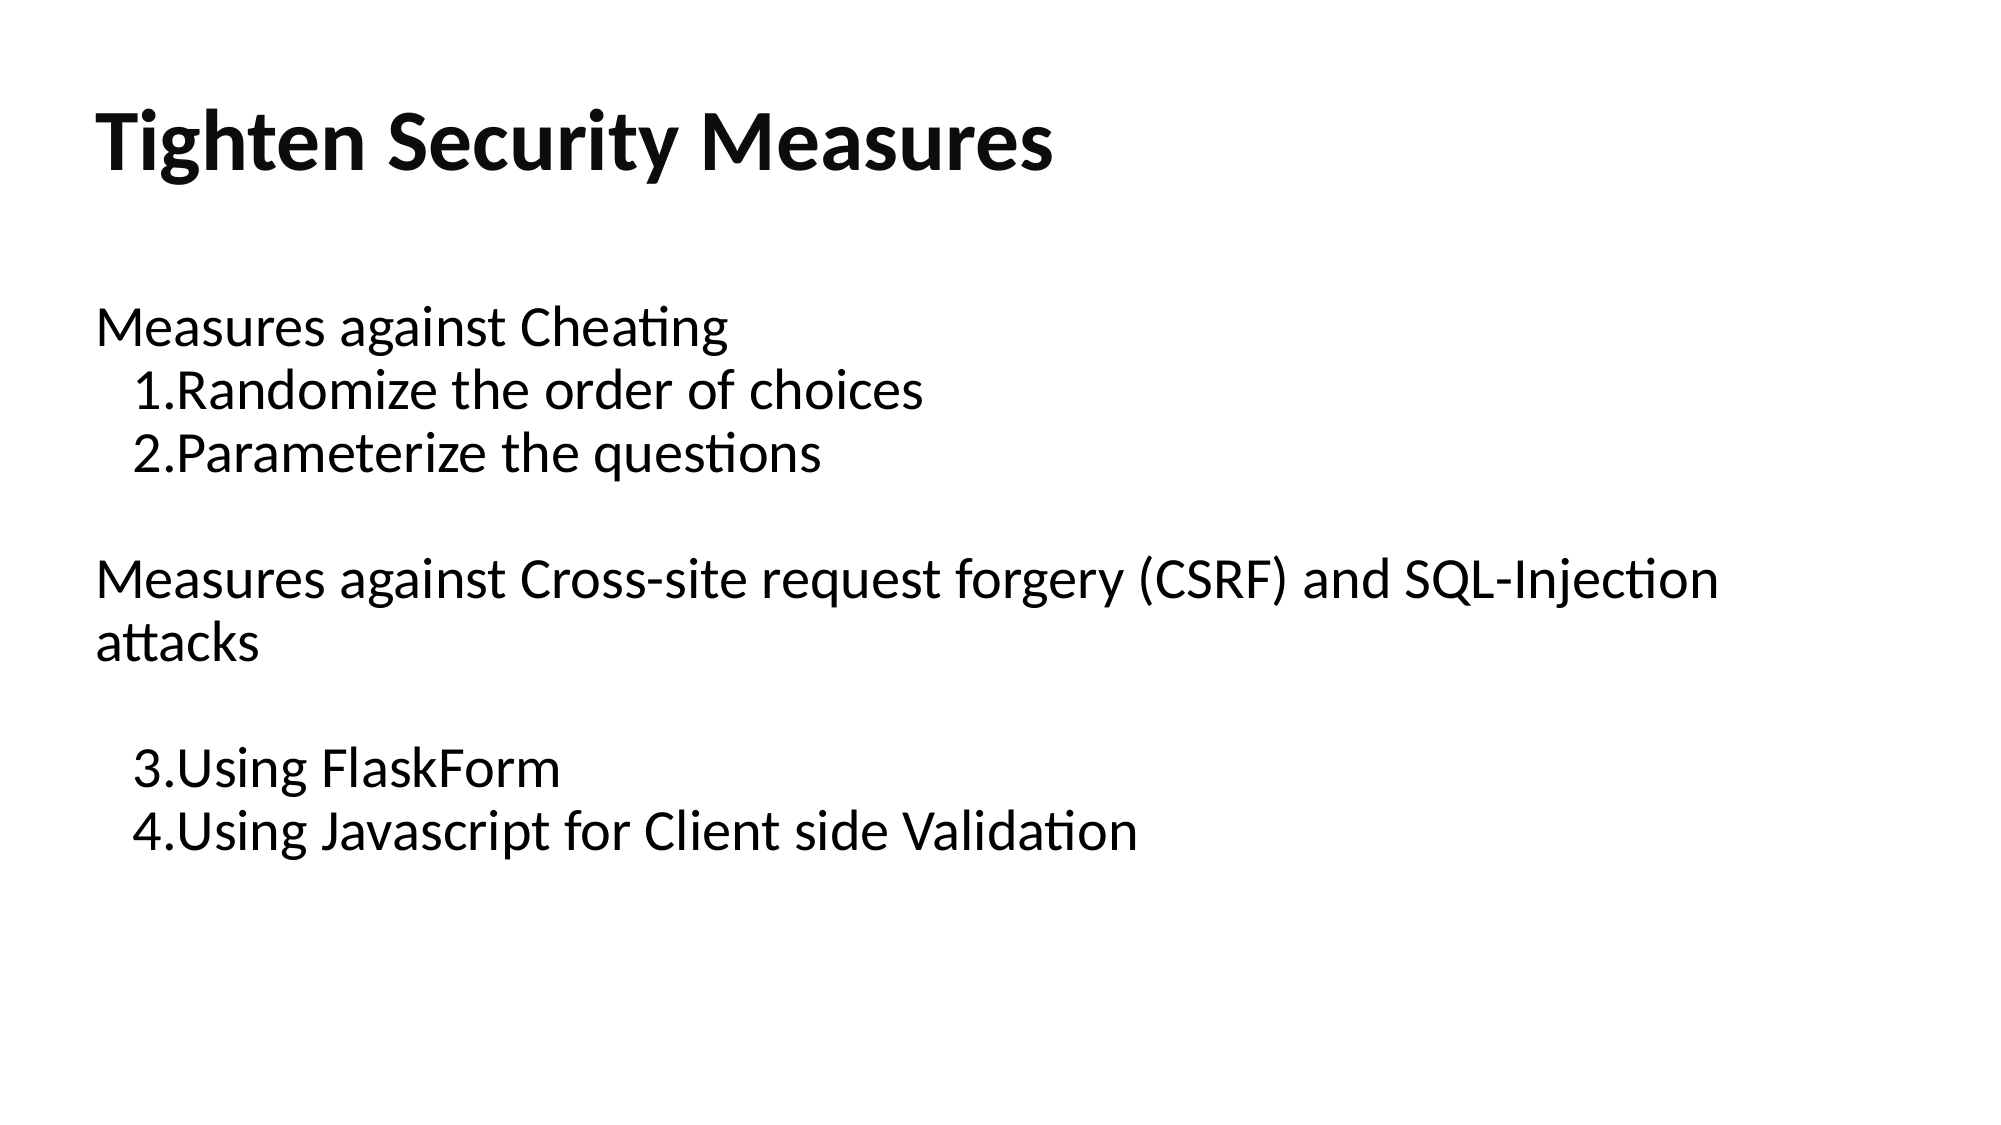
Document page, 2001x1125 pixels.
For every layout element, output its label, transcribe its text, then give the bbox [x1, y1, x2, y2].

title Tighten Security Measures [80, 33, 1806, 252]
list Measures against Cheating Randomize the order of choices Parameterize the questions Measures against Cross-site request forgery (CSRF) and SQL-Injection attacks Using FlaskForm Using Javascript for Client side Validation [80, 281, 1806, 996]
